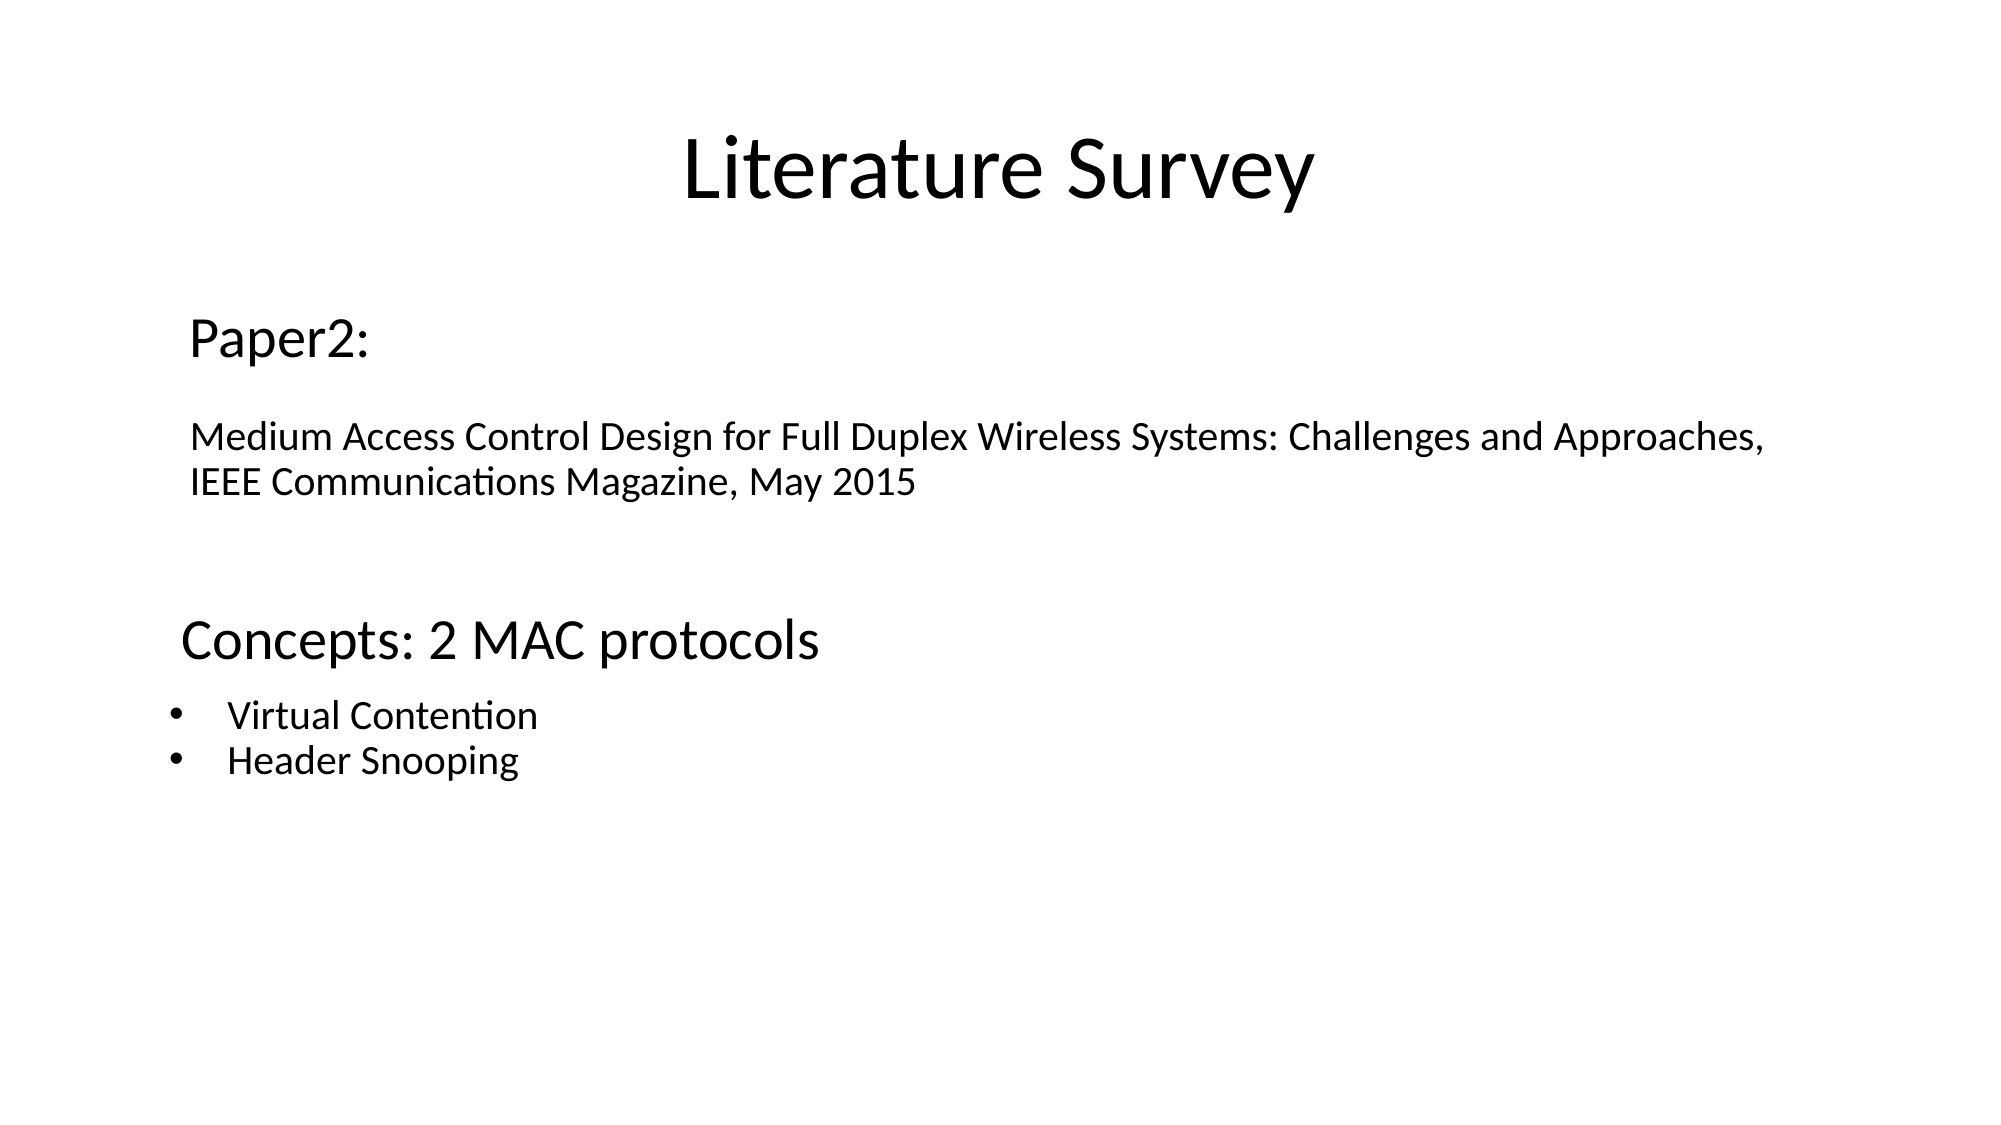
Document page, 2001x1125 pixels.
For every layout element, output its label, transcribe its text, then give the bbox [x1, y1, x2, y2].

list Paper2: Medium Access Control Design for Full Duplex Wireless Systems: Challenges and Approaches, IEEE Communications Magazine, May 2015 Concepts: 2 MAC protocols Virtual Contention Header Snooping [137, 299, 1863, 1014]
title Literature Survey [137, 59, 1863, 278]
